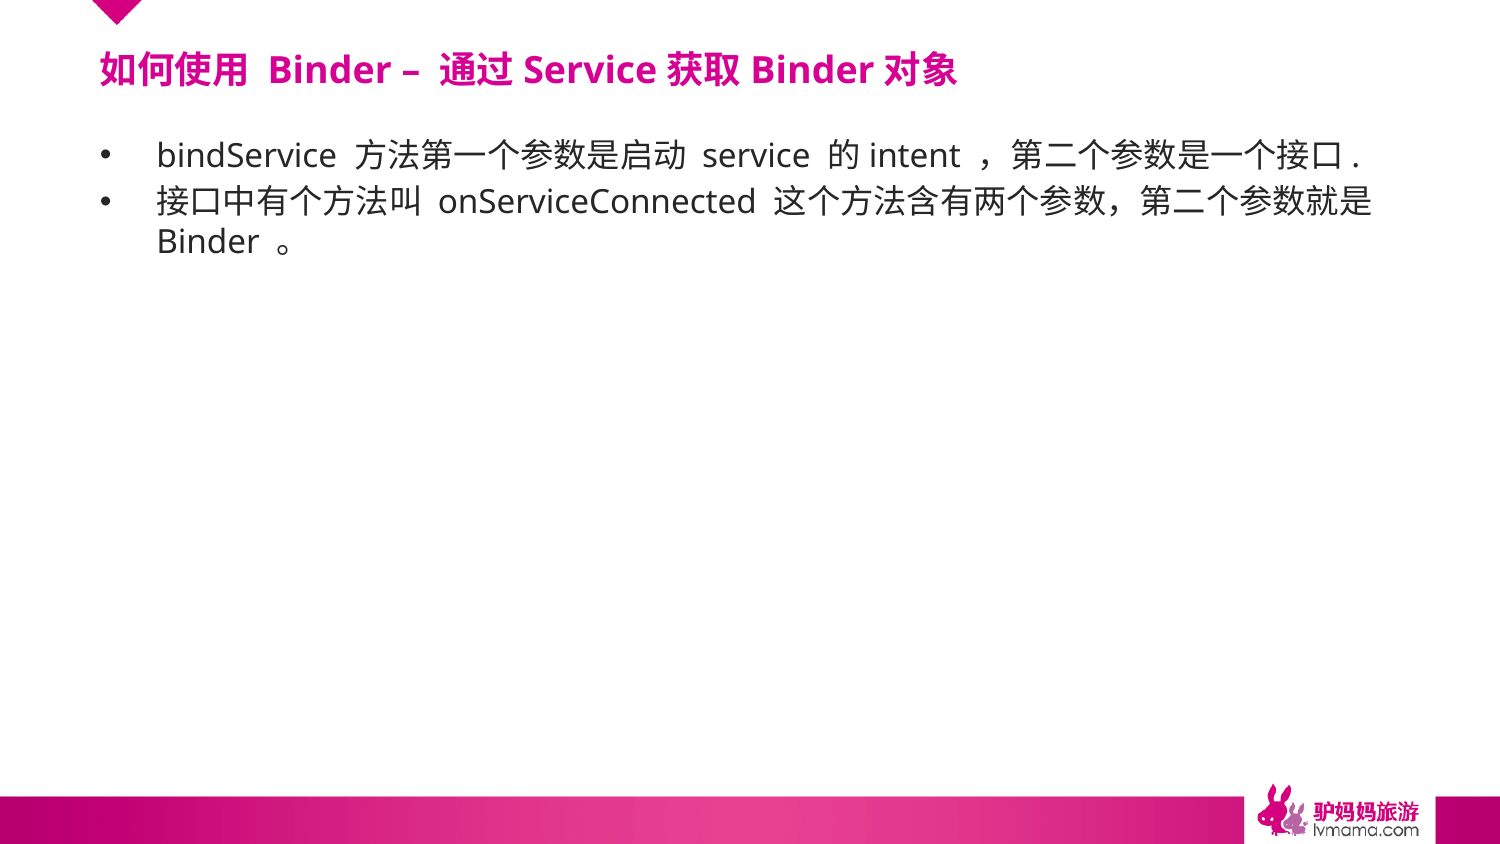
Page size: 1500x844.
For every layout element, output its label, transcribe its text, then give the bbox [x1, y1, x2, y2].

list bindService 方法第一个参数是启动 service 的intent ，第二个参数是一个接口. 接口中有个方法叫 onServiceConnected 这个方法含有两个参数，第二个参数就是 Binder 。 [85, 126, 1412, 777]
picture [0, 0, 1500, 844]
title 如何使用 Binder – 通过Service获取Binder对象 [85, 33, 1412, 103]
